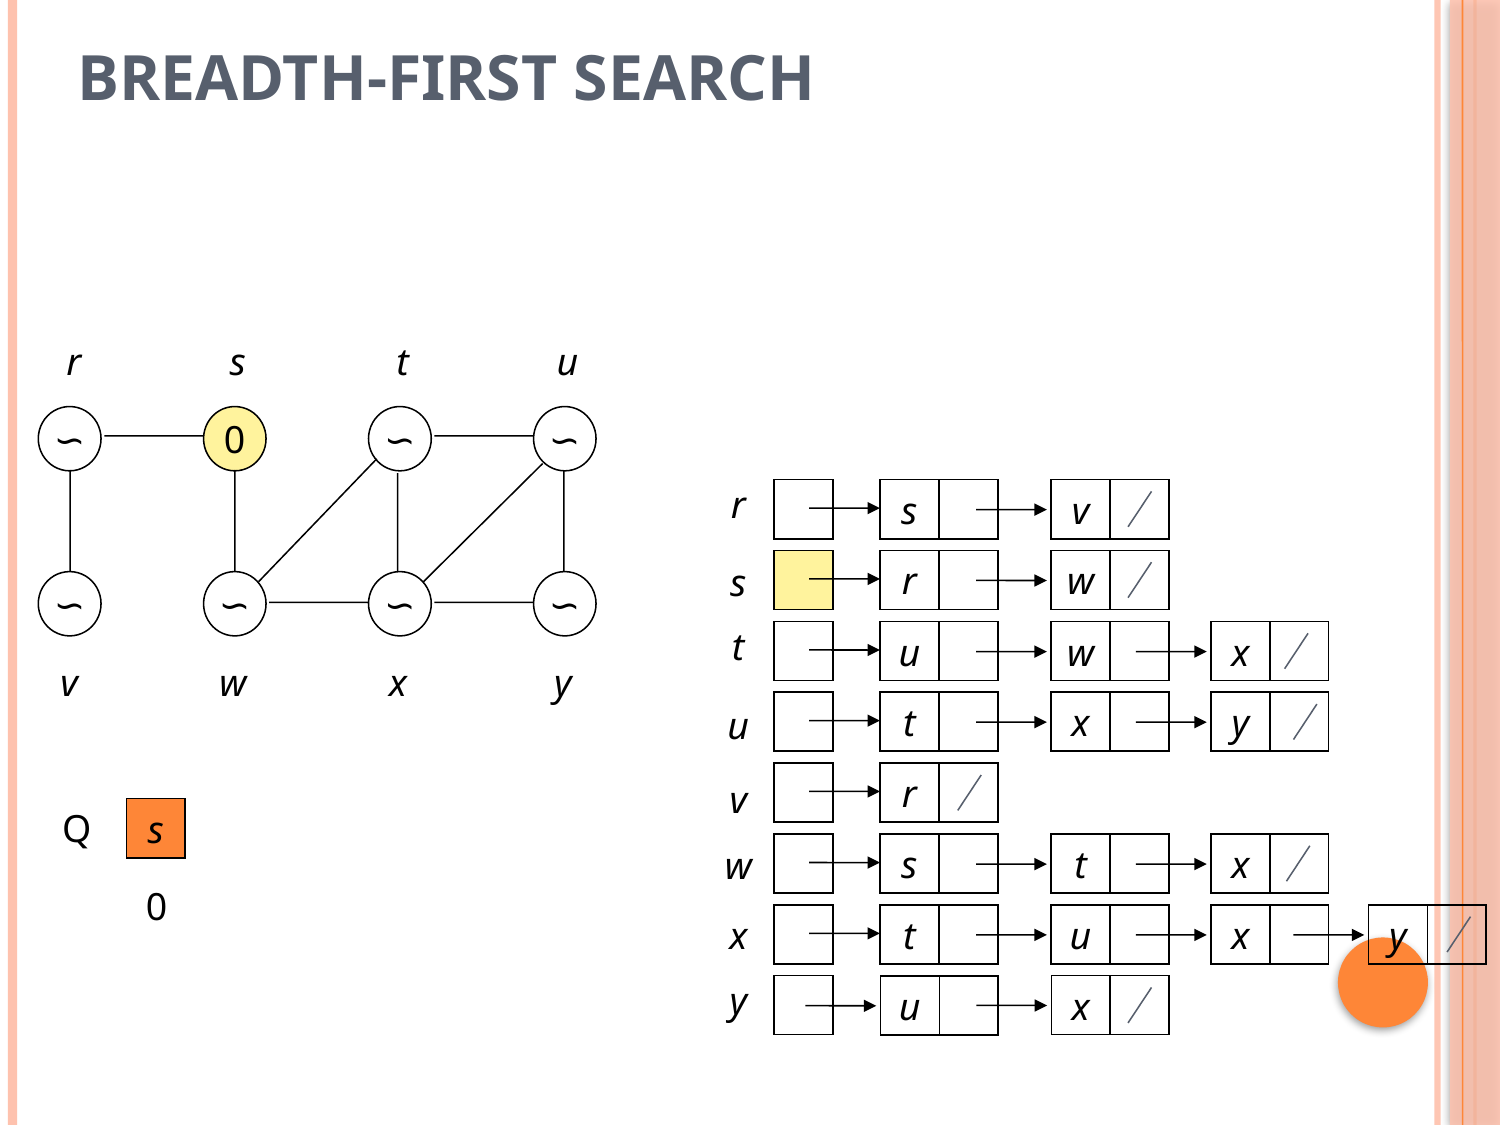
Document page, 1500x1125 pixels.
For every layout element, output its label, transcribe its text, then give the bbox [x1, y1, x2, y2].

text_box [773, 621, 833, 681]
text_box r [714, 479, 762, 528]
text_box s [879, 834, 939, 894]
text_box s [714, 557, 762, 605]
title Breadth-first search [62, 12, 1288, 121]
text_box [809, 572, 880, 586]
text_box t [714, 621, 762, 669]
text_box [1135, 928, 1207, 942]
text_box t [879, 904, 939, 965]
text_box [1269, 692, 1329, 752]
text_box [976, 928, 1047, 942]
text_box 0 [132, 881, 181, 929]
text_box [976, 503, 1047, 516]
text_box y [714, 975, 762, 1024]
text_box u [880, 975, 939, 1035]
text_box [773, 692, 833, 752]
text_box x [1051, 975, 1110, 1035]
text_box [939, 479, 998, 539]
text_box [773, 904, 833, 965]
text_box [976, 857, 1047, 871]
text_box x [1210, 904, 1269, 965]
text_box w [1051, 621, 1110, 681]
text_box x [1210, 621, 1269, 681]
text_box u [879, 621, 939, 681]
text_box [37, 337, 597, 705]
text_box u [714, 700, 762, 749]
text_box w [1051, 550, 1110, 610]
text_box [939, 975, 999, 1035]
text_box [809, 927, 880, 940]
text_box [1135, 857, 1207, 871]
text_box [1293, 928, 1365, 942]
text_box [1110, 904, 1169, 965]
text_box [1269, 904, 1329, 965]
text_box y [1368, 904, 1427, 965]
text_box [1269, 834, 1329, 894]
text_box t [879, 692, 939, 752]
text_box [939, 762, 998, 823]
text_box y [1210, 692, 1269, 752]
text_box [976, 999, 1048, 1012]
text_box [1110, 834, 1169, 894]
text_box t [1051, 834, 1110, 894]
text_box [809, 785, 880, 798]
text_box [976, 715, 1047, 729]
text_box r [879, 550, 939, 610]
text_box Q [53, 803, 101, 851]
text_box x [714, 910, 762, 958]
text_box [773, 550, 833, 610]
text_box [1110, 692, 1169, 752]
text_box [1135, 645, 1207, 658]
text_box [939, 550, 998, 610]
text_box [773, 762, 833, 823]
text_box [939, 904, 998, 965]
text_box s [879, 479, 939, 539]
text_box x [1051, 692, 1110, 752]
text_box [809, 643, 880, 657]
text_box [809, 501, 880, 515]
text_box s [126, 798, 186, 858]
text_box [1110, 479, 1169, 539]
text_box [1110, 550, 1169, 610]
text_box [939, 834, 998, 894]
text_box r [879, 762, 939, 823]
text_box [1110, 975, 1169, 1035]
text_box [1427, 904, 1487, 965]
text_box [976, 645, 1047, 658]
text_box [1269, 621, 1329, 681]
text_box [976, 574, 1047, 587]
text_box u [1051, 904, 1110, 965]
text_box [1110, 621, 1169, 681]
text_box [809, 714, 880, 727]
text_box [773, 834, 833, 894]
text_box [939, 692, 998, 752]
text_box [939, 621, 998, 681]
text_box w [714, 840, 762, 888]
text_box v [714, 774, 762, 823]
text_box [809, 856, 880, 869]
text_box [773, 479, 833, 539]
text_box v [1051, 479, 1110, 539]
text_box [773, 975, 833, 1035]
text_box [1135, 715, 1207, 729]
text_box x [1210, 834, 1269, 894]
text_box [805, 999, 877, 1012]
